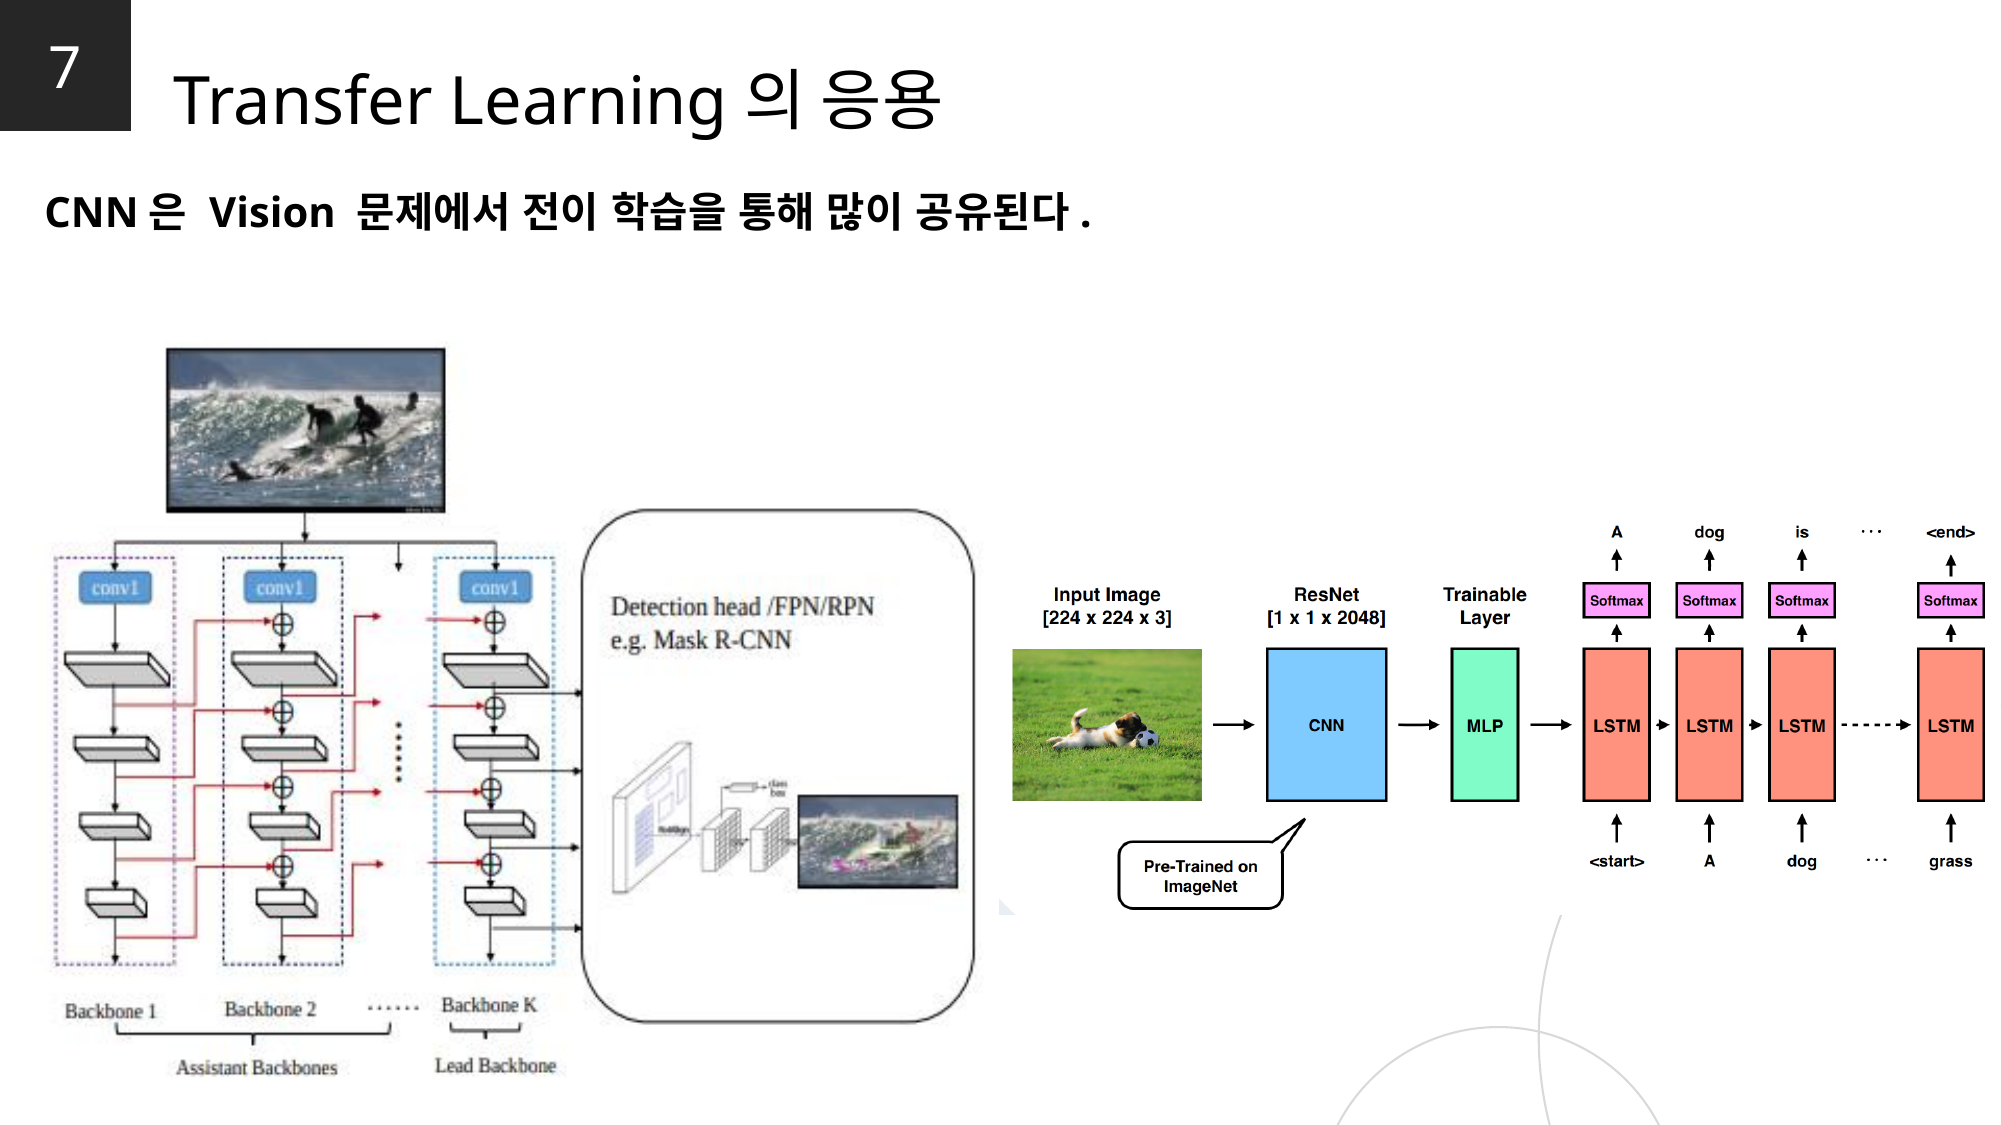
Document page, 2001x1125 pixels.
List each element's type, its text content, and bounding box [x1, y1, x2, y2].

text_box 7 [0, 0, 132, 132]
picture [999, 515, 2000, 915]
text_box CNN은 Vision 문제에서 전이 학습을 통해 많이 공유된다. [29, 178, 1107, 243]
text_box Transfer Learning의 응용 [159, 50, 959, 146]
picture [0, 309, 992, 1121]
